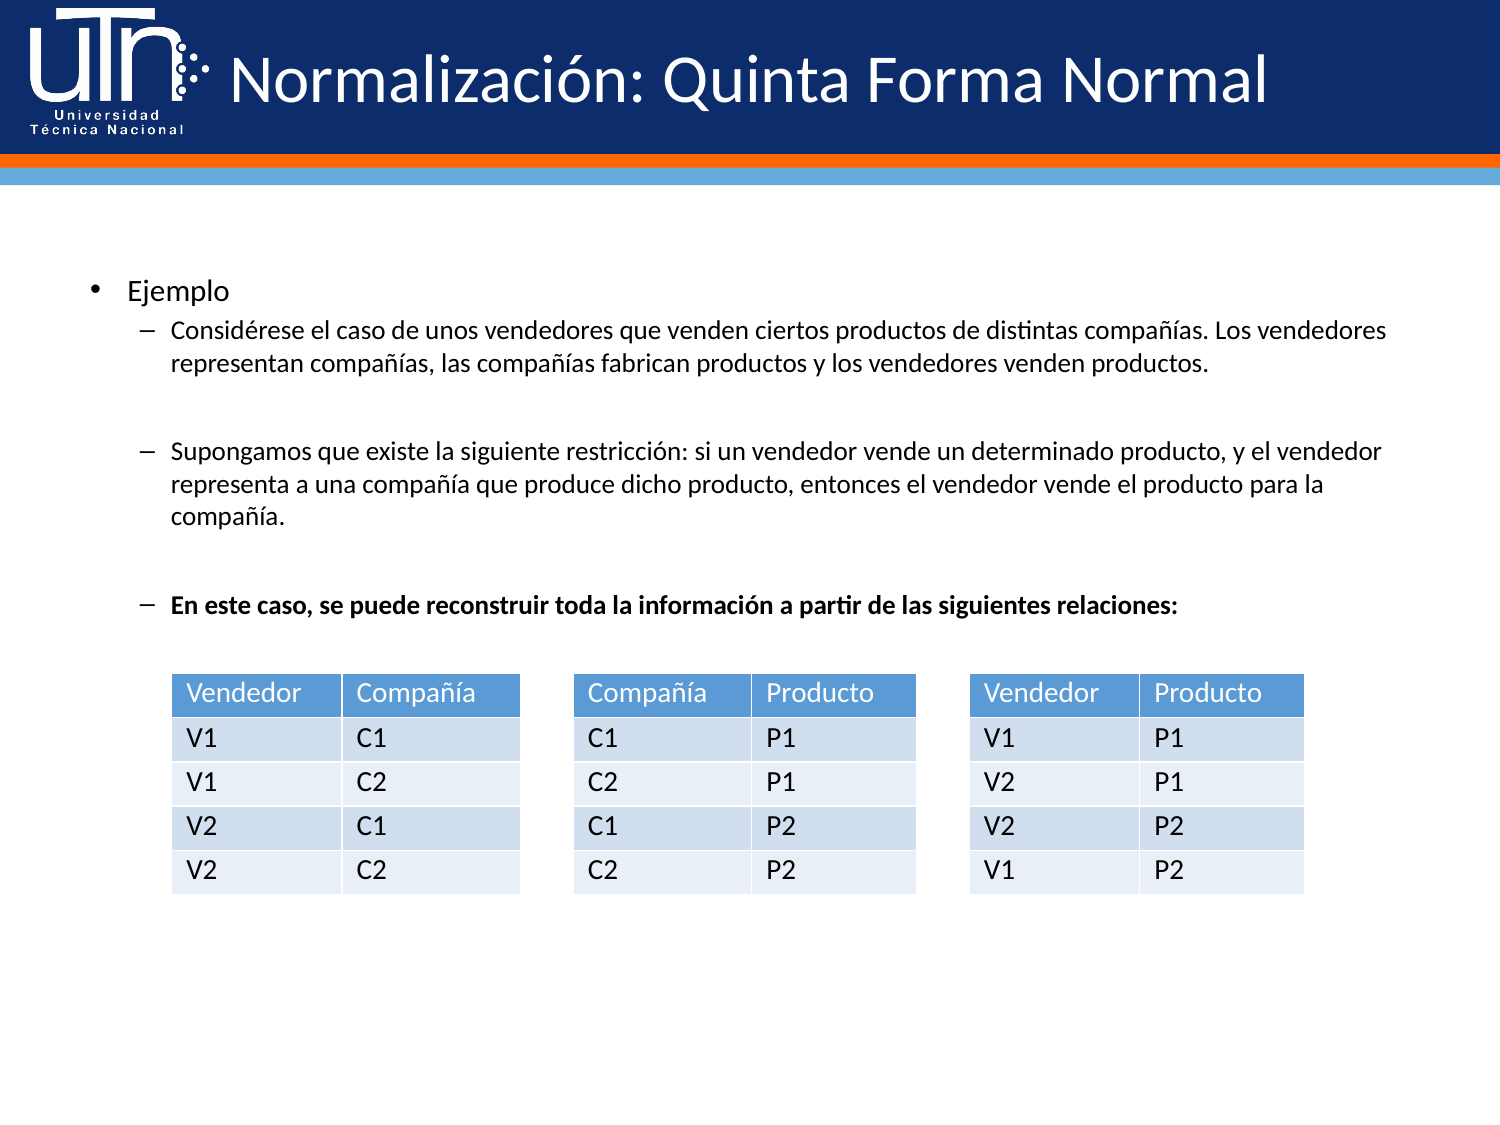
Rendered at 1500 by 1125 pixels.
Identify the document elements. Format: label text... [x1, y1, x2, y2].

table_cell C1 [343, 718, 520, 761]
table_cell V1 [172, 718, 341, 761]
table_cell P2 [752, 807, 916, 850]
table_header Compañía [574, 674, 751, 717]
table_cell P2 [752, 851, 916, 894]
table_cell V1 [172, 763, 341, 805]
table_cell P2 [1140, 807, 1304, 850]
table_cell C2 [574, 763, 751, 805]
table_cell P2 [1140, 851, 1304, 894]
table_cell V2 [172, 851, 341, 894]
table_cell C1 [343, 807, 520, 850]
table_cell V2 [970, 763, 1139, 805]
table_header Compañía [343, 674, 520, 717]
table_header Vendedor [172, 674, 341, 717]
table_cell P1 [752, 763, 916, 805]
table_cell C1 [574, 807, 751, 850]
table_header Vendedor [970, 674, 1139, 717]
table_cell C1 [574, 718, 751, 761]
table_cell C2 [343, 851, 520, 894]
table_cell C2 [574, 851, 751, 894]
table_cell P1 [1140, 718, 1304, 761]
table_cell V1 [970, 851, 1139, 894]
title Normalización: Quinta Forma Normal [0, 0, 1500, 154]
table_cell V2 [172, 807, 341, 850]
table_cell P1 [1140, 763, 1304, 805]
table_cell P1 [752, 718, 916, 761]
table_cell C2 [343, 763, 520, 805]
table_cell V1 [970, 718, 1139, 761]
table_cell V2 [970, 807, 1139, 850]
table_header Producto [1140, 674, 1304, 717]
list Ejemplo Considérese el caso de unos vendedores que venden ciertos productos de distintas compañías. Los vendedores representan compañías, las compañías fabrican productos y los vendedores venden productos. Supongamos que existe la siguiente restricción: si un vendedor vende un determinado producto, y el vendedor representa a una compañía que produce dicho producto, entonces el vendedor vende el producto para la compañía. En este caso, se puede reconstruir toda la información a partir de las siguientes relaciones: [75, 262, 1425, 634]
table_header Producto [752, 674, 916, 717]
